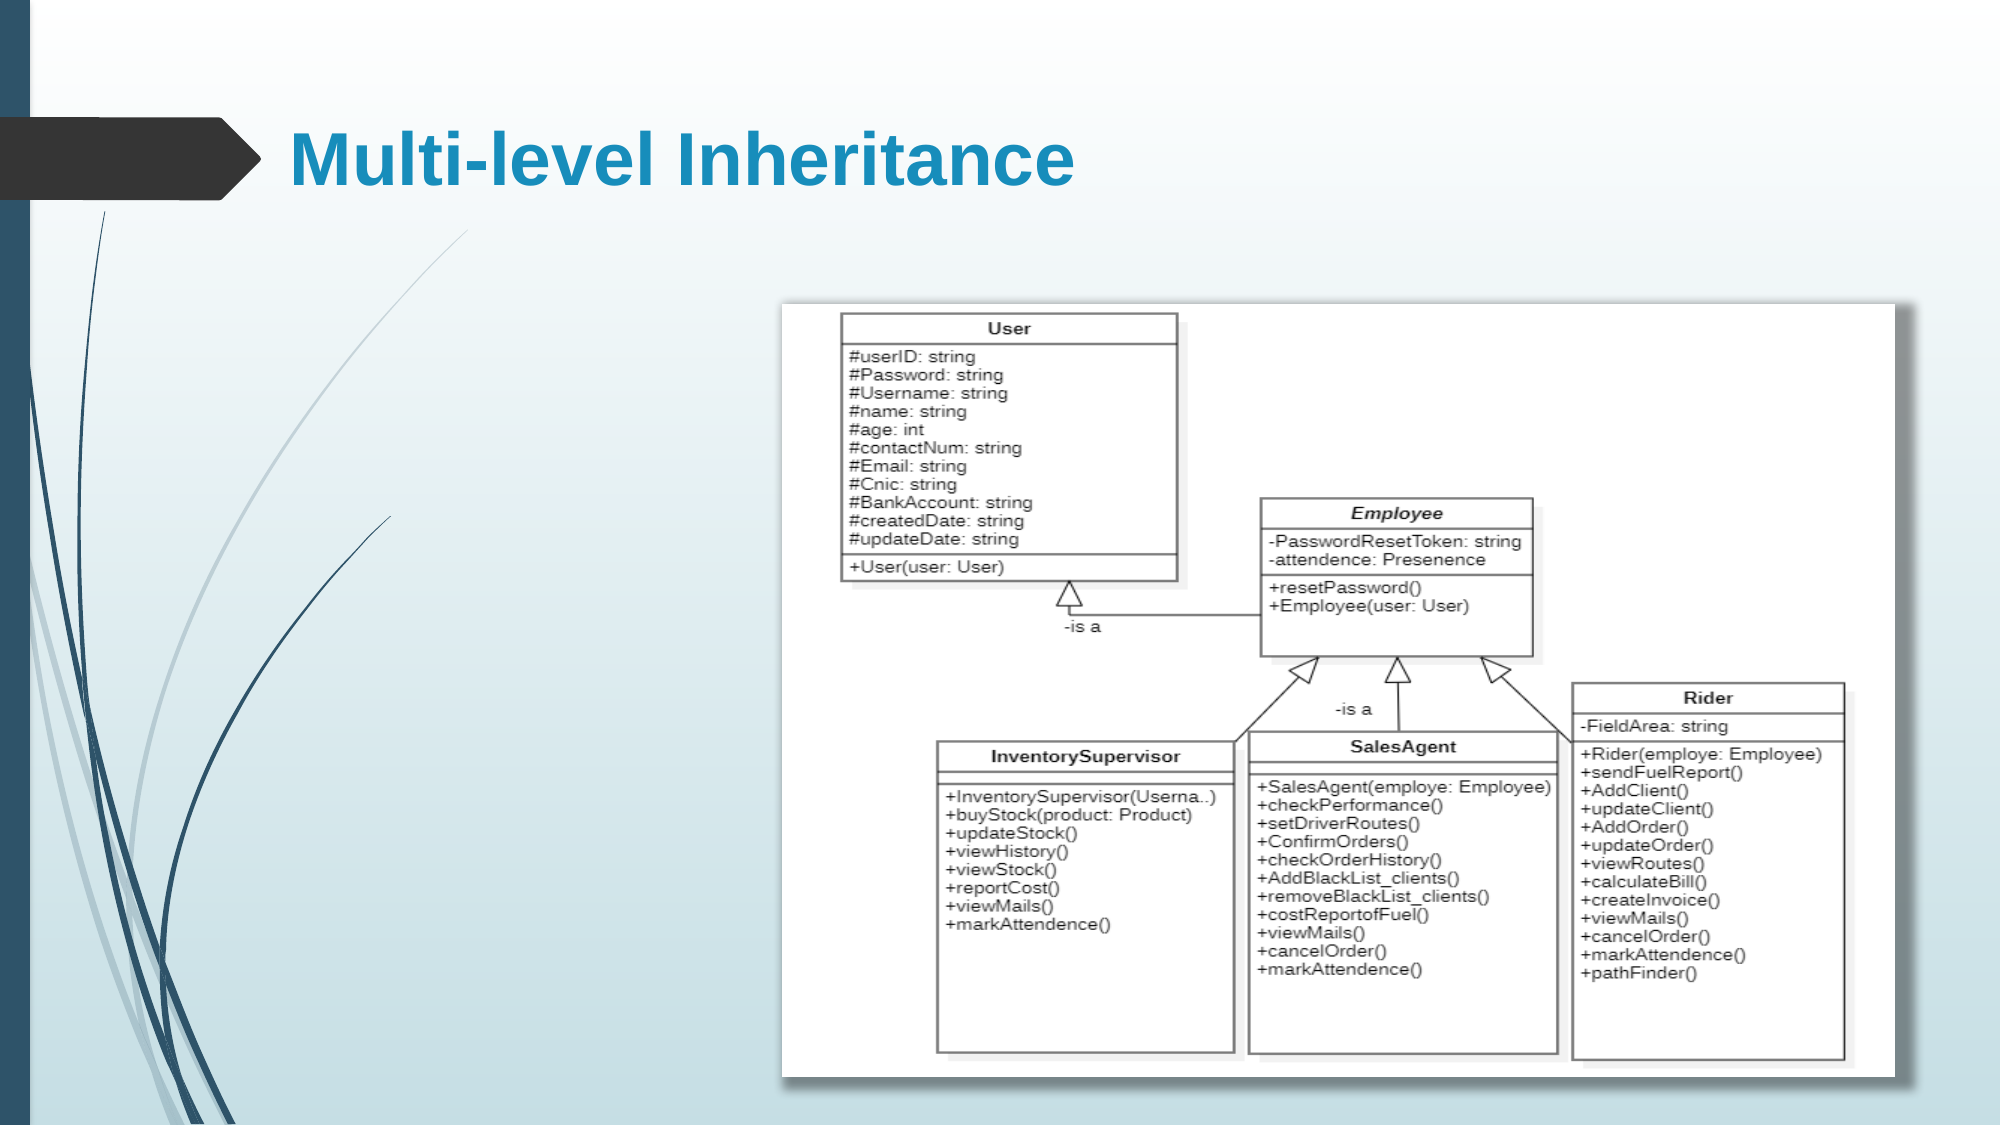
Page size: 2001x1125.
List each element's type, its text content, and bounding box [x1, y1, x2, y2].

picture [782, 304, 1895, 1078]
title Multi-level Inheritance [274, 102, 1387, 253]
